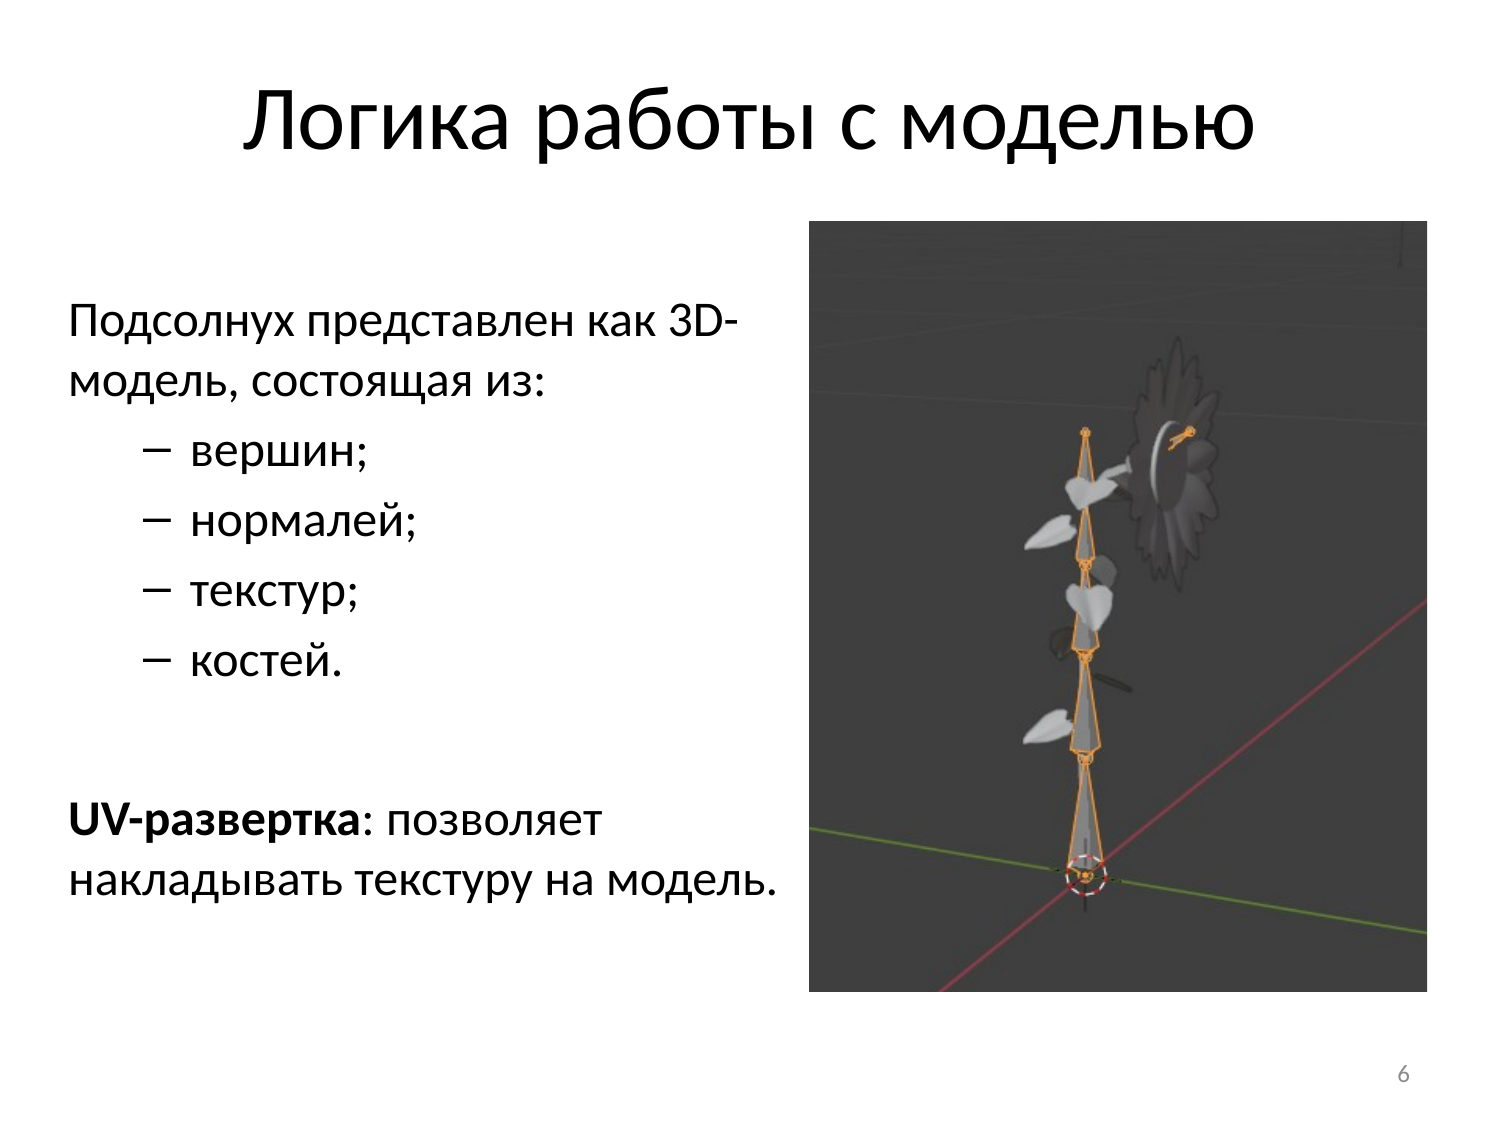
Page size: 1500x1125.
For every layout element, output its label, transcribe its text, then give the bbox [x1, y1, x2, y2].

title Логика работы с моделью [76, 19, 1424, 207]
picture [808, 221, 1428, 992]
list Подсолнух представлен как 3D-модель, состоящая из: вершин; нормалей; текстур; костей. UV-развертка: позволяет накладывать текстуру на модель. [53, 278, 904, 1071]
slide_number 6 [1074, 1042, 1425, 1103]
